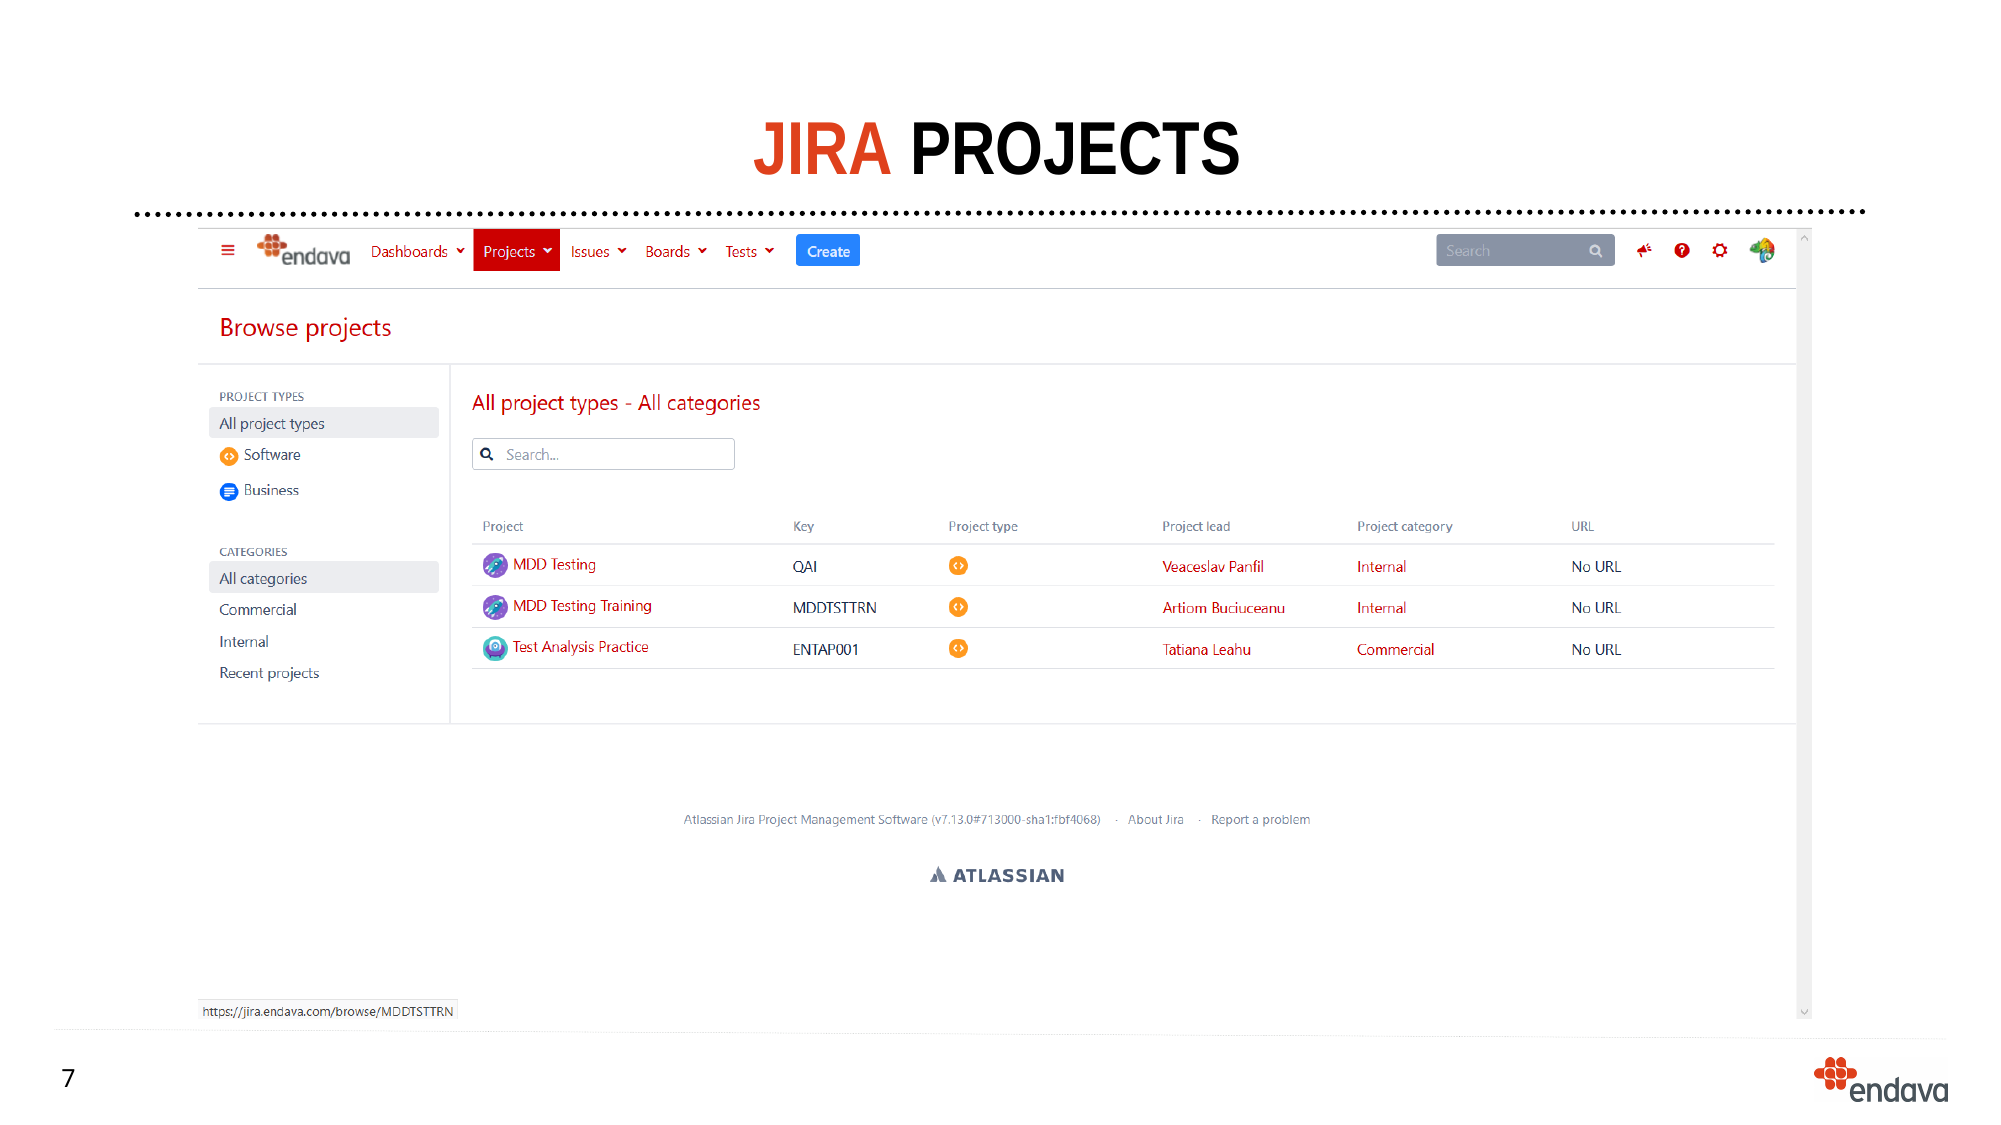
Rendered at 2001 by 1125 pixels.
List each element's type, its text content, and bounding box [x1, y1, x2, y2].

title JIRA PROJECTS [198, 26, 1812, 195]
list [197, 227, 1812, 1019]
picture [1814, 1057, 1948, 1102]
